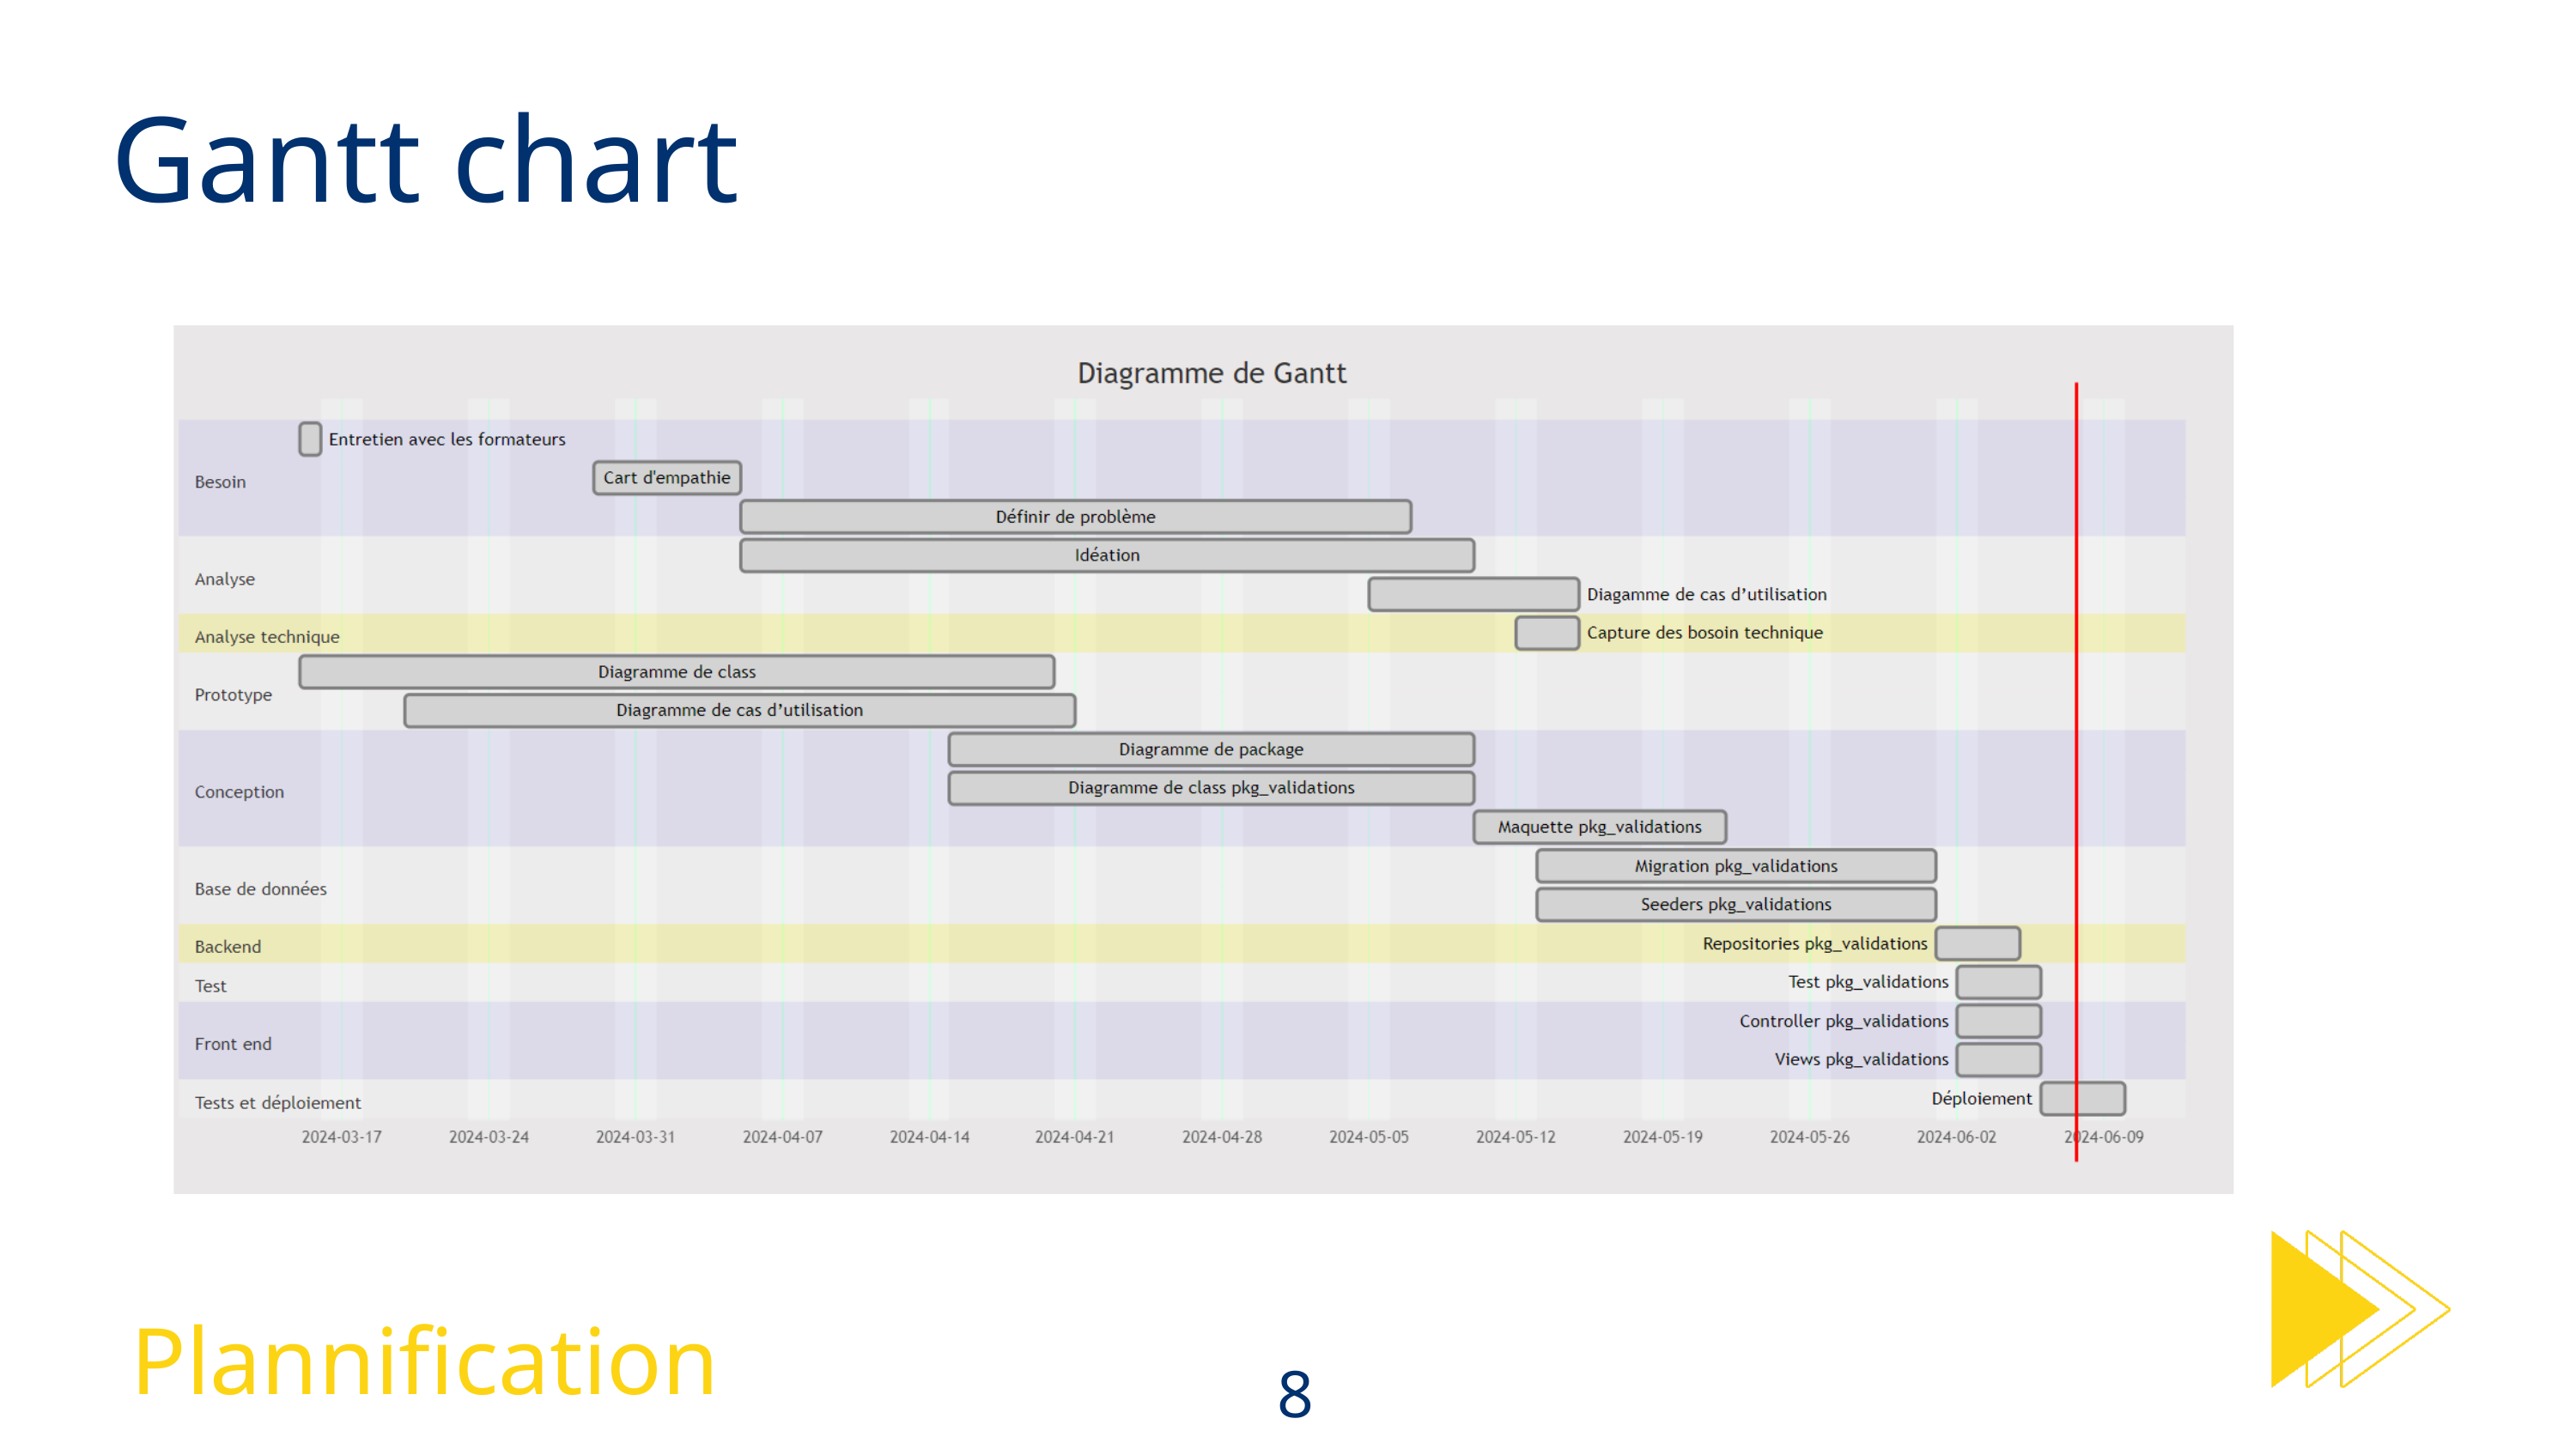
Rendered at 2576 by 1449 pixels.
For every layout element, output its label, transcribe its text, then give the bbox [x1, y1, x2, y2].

text_box [173, 325, 2234, 1194]
text_box 8 [1277, 1340, 1315, 1431]
text_box Plannification [68, 1268, 783, 1413]
text_box [2271, 1230, 2451, 1388]
text_box Gantt chart [68, 40, 783, 227]
